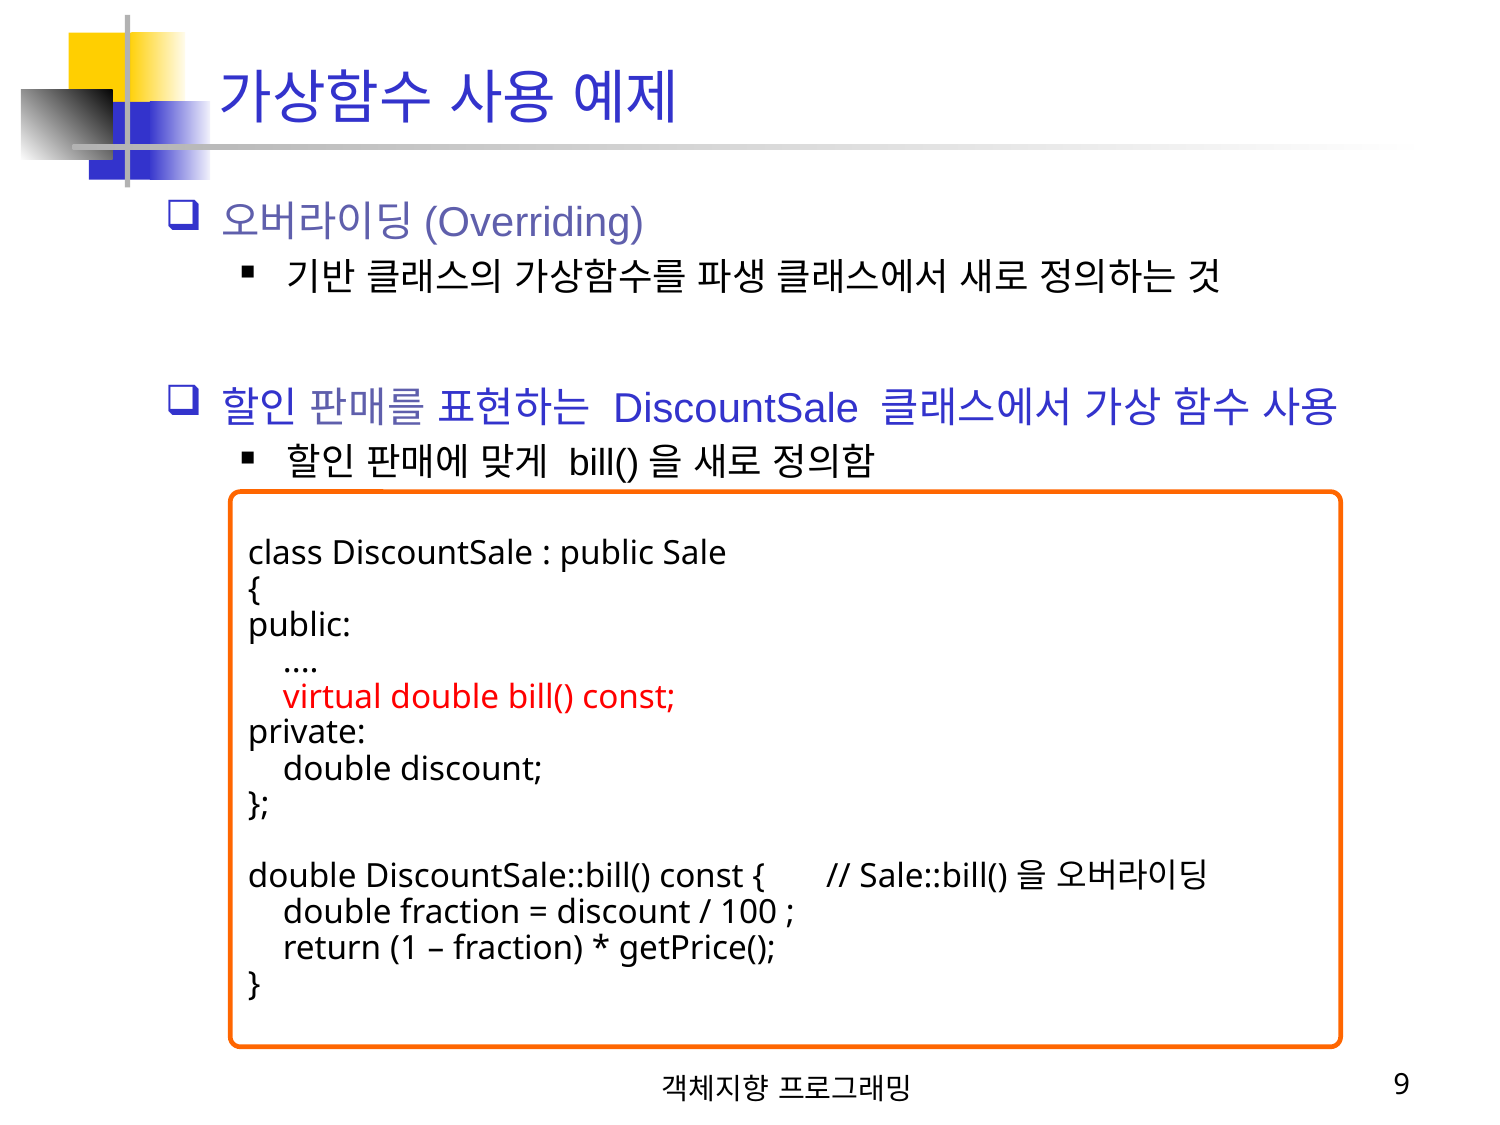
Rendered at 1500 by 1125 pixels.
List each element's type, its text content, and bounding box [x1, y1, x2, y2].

title 가상함수 사용 예제 [203, 26, 1482, 138]
text_box 객체지향 프로그래밍 [549, 1047, 1025, 1113]
text_box class DiscountSale : public Sale { public: .... virtual double bill() const; private: double discount; }; double DiscountSale::bill() const { // Sale::bill()을 오버라이딩 double fraction = discount / 100 ; return (1 – fraction) * getPrice(); } [230, 491, 1341, 1047]
list 오버라이딩(Overriding) 기반 클래스의 가상함수를 파생 클래스에서 새로 정의하는 것 할인 판매를 표현하는 DiscountSale 클래스에서 가상 함수 사용 할인 판매에 맞게 bill()을 새로 정의함 [150, 187, 1469, 1006]
text_box 9 [1112, 1037, 1425, 1113]
